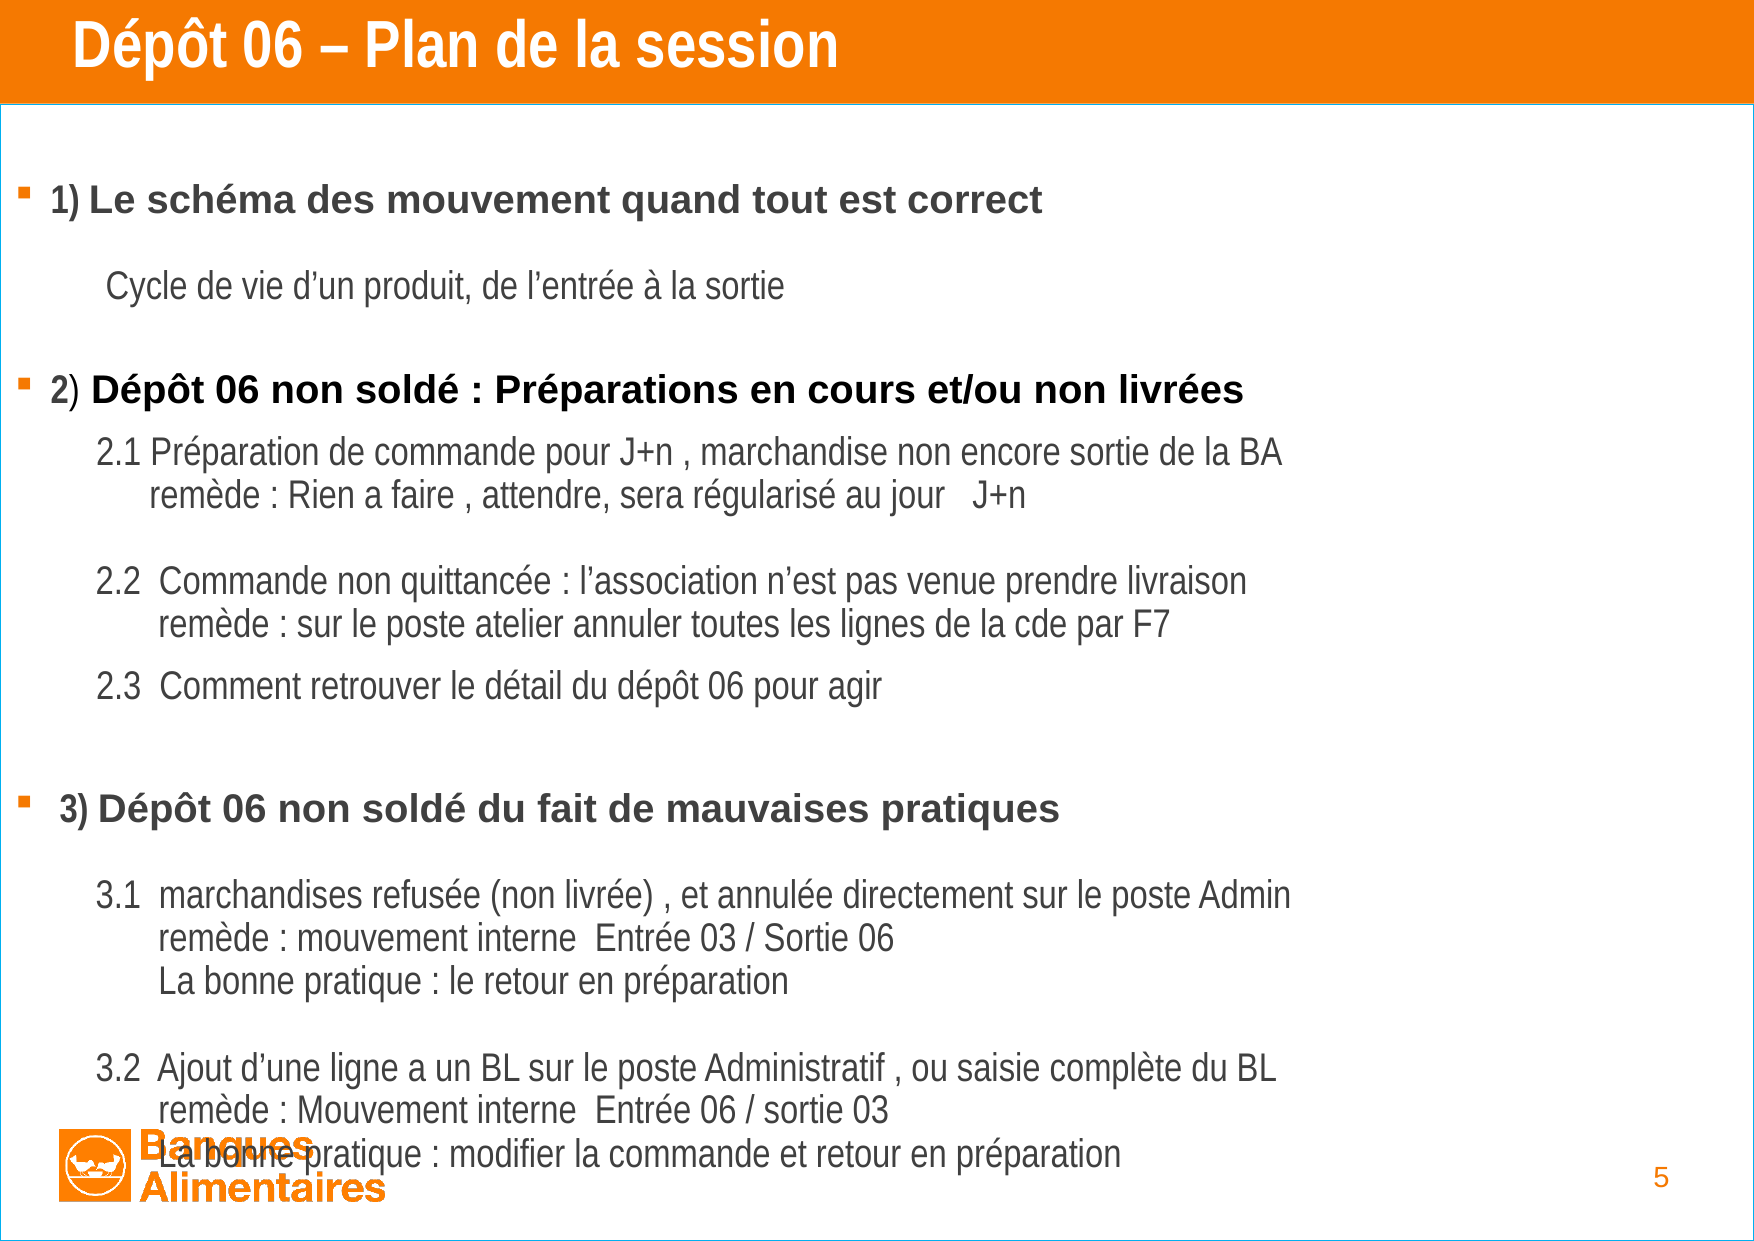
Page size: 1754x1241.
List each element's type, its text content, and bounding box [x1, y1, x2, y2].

title Dépôt 06 – Plan de la session [57, 0, 1634, 96]
list 1) Le schéma des mouvement quand tout est correct Cycle de vie d’un produit, de l’entrée à la sortie 2) Dépôt 06 non soldé : Préparations en cours et/ou non livrées 2.1 Préparation de commande pour J+n , marchandise non encore sortie de la BA remède : Rien a faire , attendre, sera régularisé au jour J+n 2.2 Commande non quittancée : l’association n’est pas venue prendre livraison remède : sur le poste atelier annuler toutes les lignes de la cde par F7 2.3 Comment retrouver le détail du dépôt 06 pour agir 3) Dépôt 06 non soldé du fait de mauvaises pratiques 3.1 marchandises refusée (non livrée) , et annulée directement sur le poste Admin remède : mouvement interne Entrée 03 / Sortie 06 La bonne pratique : le retour en préparation 3.2 Ajout d’une ligne a un BL sur le poste Administratif , ou saisie complète du BL remède : Mouvement interne Entrée 06 / sortie 03 La bonne pratique : modifier la commande et retour en préparation [0, 104, 1754, 1241]
